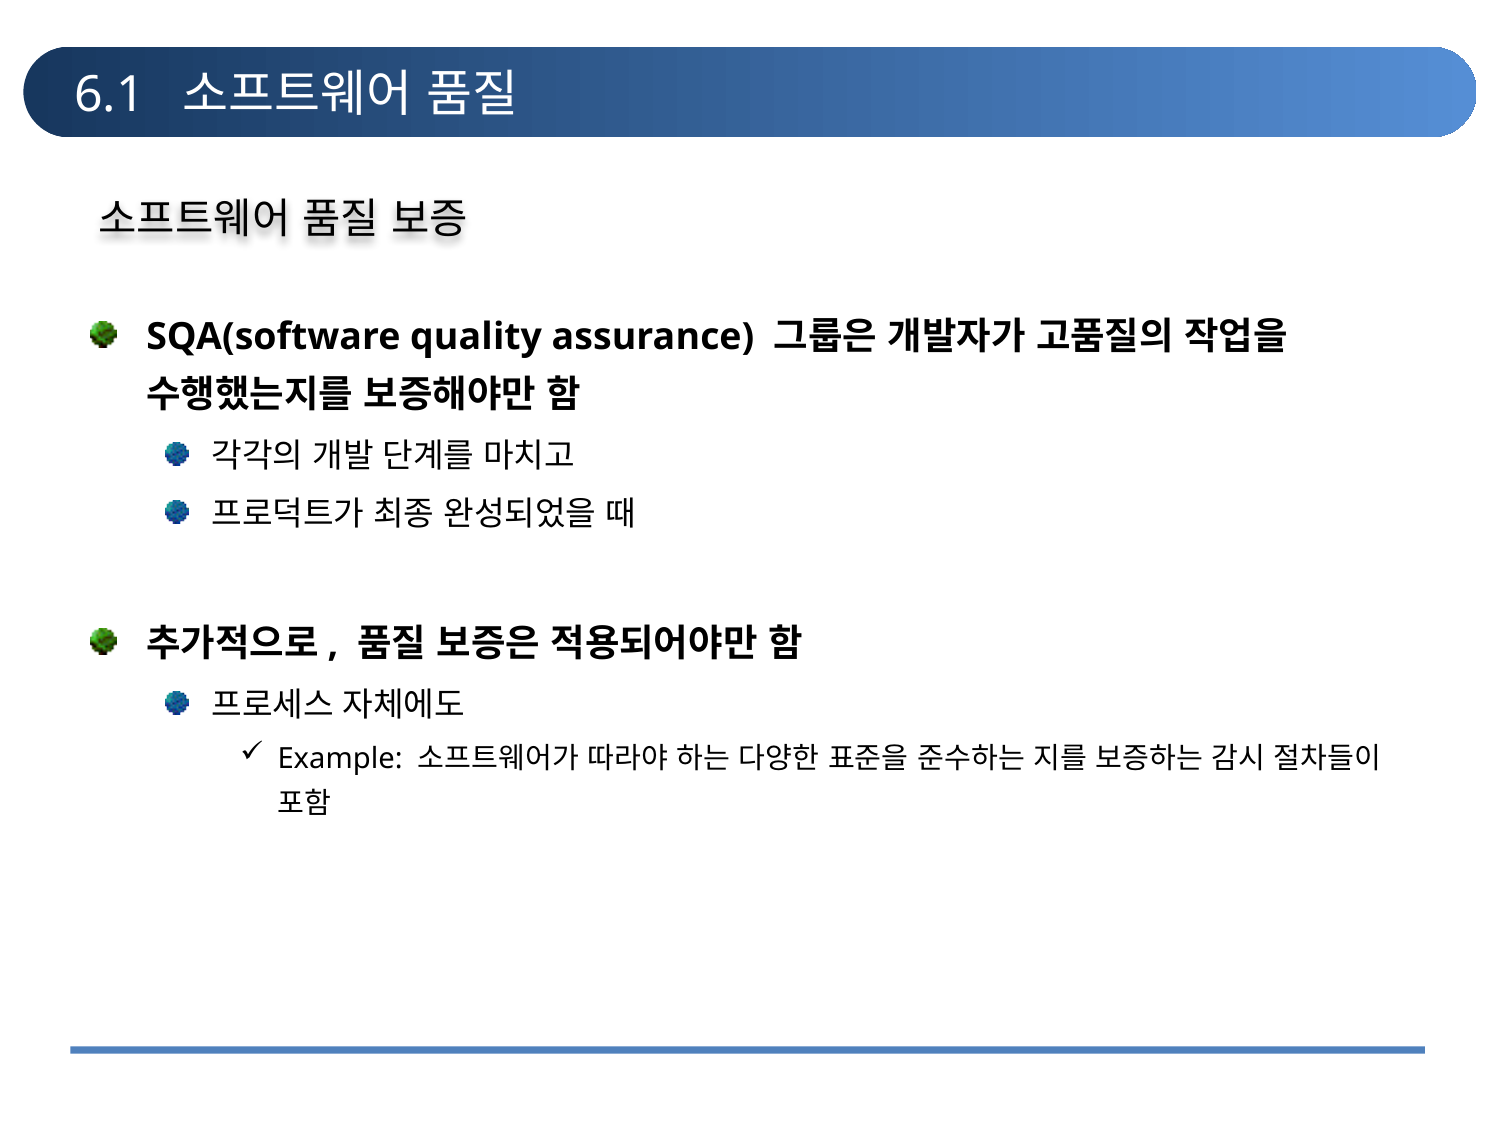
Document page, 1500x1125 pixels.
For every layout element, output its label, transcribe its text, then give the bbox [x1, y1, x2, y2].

picture [90, 628, 117, 655]
list SQA(software quality assurance) 그룹은 개발자가 고품질의 작업을 수행했는지를 보증해야만 함 각각의 개발 단계를 마치고 프로덕트가 최종 완성되었을 때 추가적으로, 품질 보증은 적용되어야만 함 프로세스 자체에도 Example: 소프트웨어가 따라야 하는 다양한 표준을 준수하는 지를 보증하는 감시 절차들이 포함 [74, 290, 1459, 1006]
picture [165, 442, 189, 466]
title 6.1 소프트웨어 품질 [59, 56, 1410, 126]
picture [90, 321, 117, 348]
picture [165, 691, 189, 715]
list 소프트웨어 품질 보증 [60, 180, 507, 255]
picture [165, 500, 189, 524]
